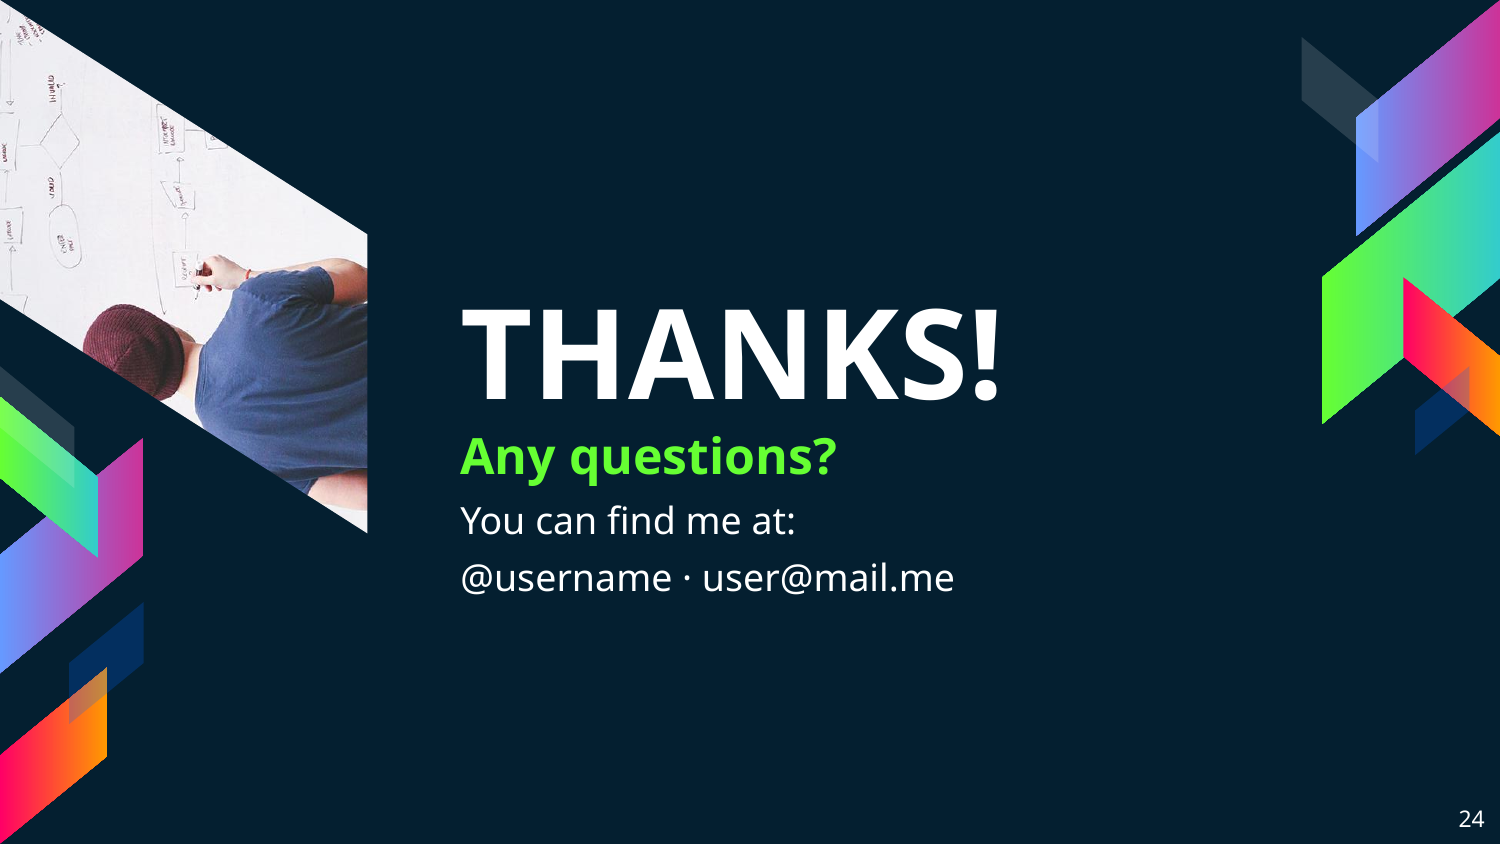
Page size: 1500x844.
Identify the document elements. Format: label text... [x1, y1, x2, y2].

subtitle Any questions? You can find me at: @username · user@mail.me [445, 409, 1256, 648]
title THANKS! [455, 249, 1051, 409]
slide_number ‹#› [1403, 789, 1500, 844]
picture [0, 0, 451, 534]
